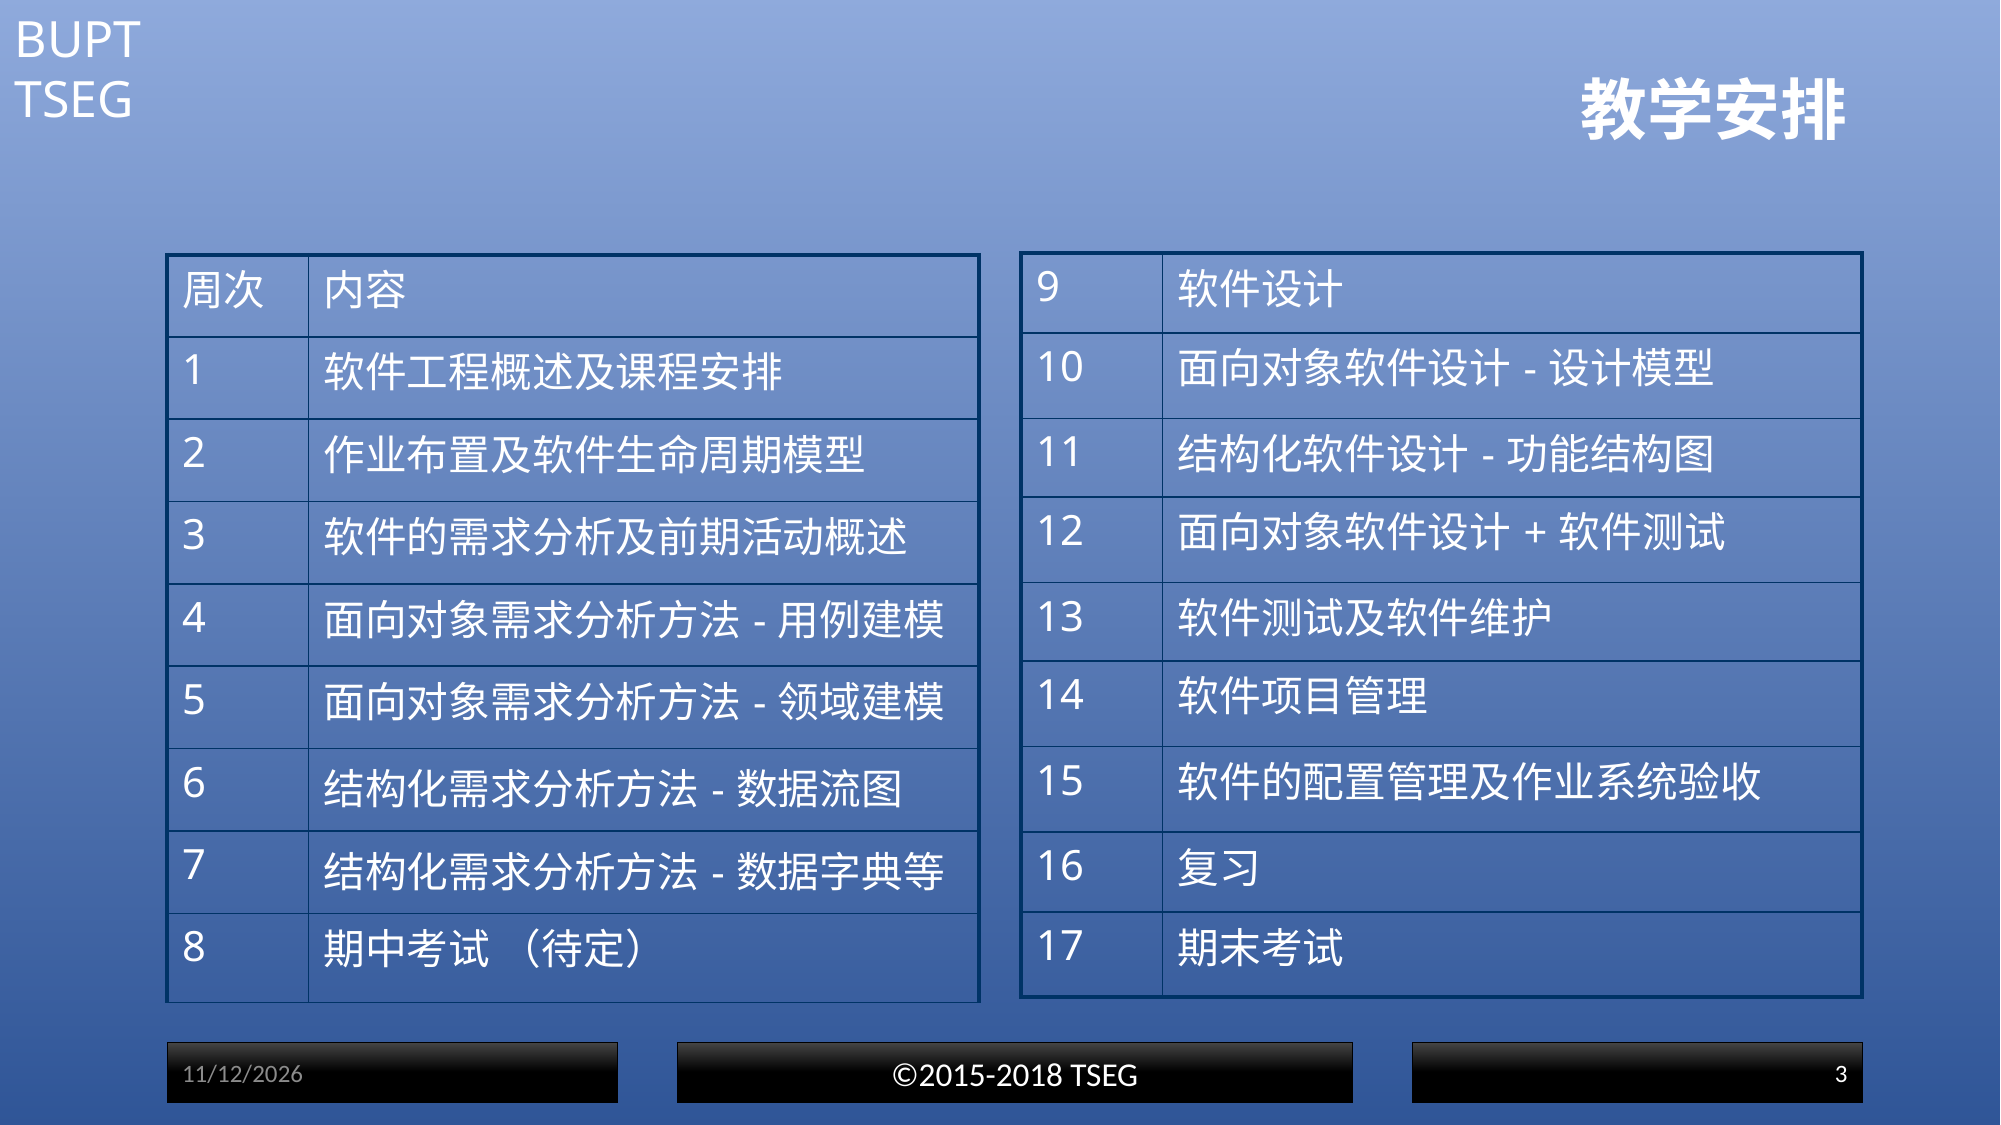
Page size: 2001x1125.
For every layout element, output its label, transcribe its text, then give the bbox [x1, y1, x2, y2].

slide_number 3 [1412, 1042, 1863, 1103]
table_cell 7 [169, 832, 308, 913]
table_cell 软件的需求分析及前期活动概述 [309, 502, 977, 583]
table_cell 14 [1023, 662, 1162, 746]
table_cell 面向对象需求分析方法-用例建模 [309, 585, 977, 665]
table_cell 软件项目管理 [1163, 662, 1860, 746]
table_cell 结构化需求分析方法-数据字典等 [309, 832, 977, 913]
table_cell 2 [169, 420, 308, 501]
table_cell 面向对象软件设计+软件测试 [1163, 498, 1860, 582]
table_cell 6 [169, 749, 308, 830]
table_cell 软件的配置管理及作业系统验收 [1163, 747, 1860, 831]
table_cell 15 [1023, 747, 1162, 831]
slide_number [167, 1042, 618, 1103]
table_cell 期末考试 [1163, 913, 1860, 995]
table_cell 8 [169, 914, 308, 1002]
table_cell 期中考试 （待定） [309, 914, 977, 1002]
table_cell 13 [1023, 583, 1162, 660]
table_cell 结构化需求分析方法-数据流图 [309, 749, 977, 830]
table_cell 16 [1023, 833, 1162, 911]
table_cell 复习 [1163, 833, 1860, 911]
title 教学安排 [167, 59, 1863, 166]
table_cell 面向对象需求分析方法-领域建模 [309, 667, 977, 748]
table_cell 5 [169, 667, 308, 748]
table_cell 结构化软件设计-功能结构图 [1163, 419, 1860, 496]
table_cell 4 [169, 585, 308, 665]
table_cell 面向对象软件设计-设计模型 [1163, 334, 1860, 418]
table_header 内容 [309, 257, 977, 336]
table_cell 12 [1023, 498, 1162, 582]
table_cell 3 [169, 502, 308, 583]
table_cell 软件测试及软件维护 [1163, 583, 1860, 660]
table_cell 软件工程概述及课程安排 [309, 338, 977, 418]
table_cell 17 [1023, 913, 1162, 995]
table_cell 11 [1023, 419, 1162, 496]
table_header 9 [1023, 255, 1162, 332]
table_header 周次 [169, 257, 308, 336]
table_cell 10 [1023, 334, 1162, 418]
table_header 软件设计 [1163, 255, 1860, 332]
table_cell 1 [169, 338, 308, 418]
table_cell 作业布置及软件生命周期模型 [309, 420, 977, 501]
footer ©2015-2018 TSEG [677, 1042, 1353, 1103]
